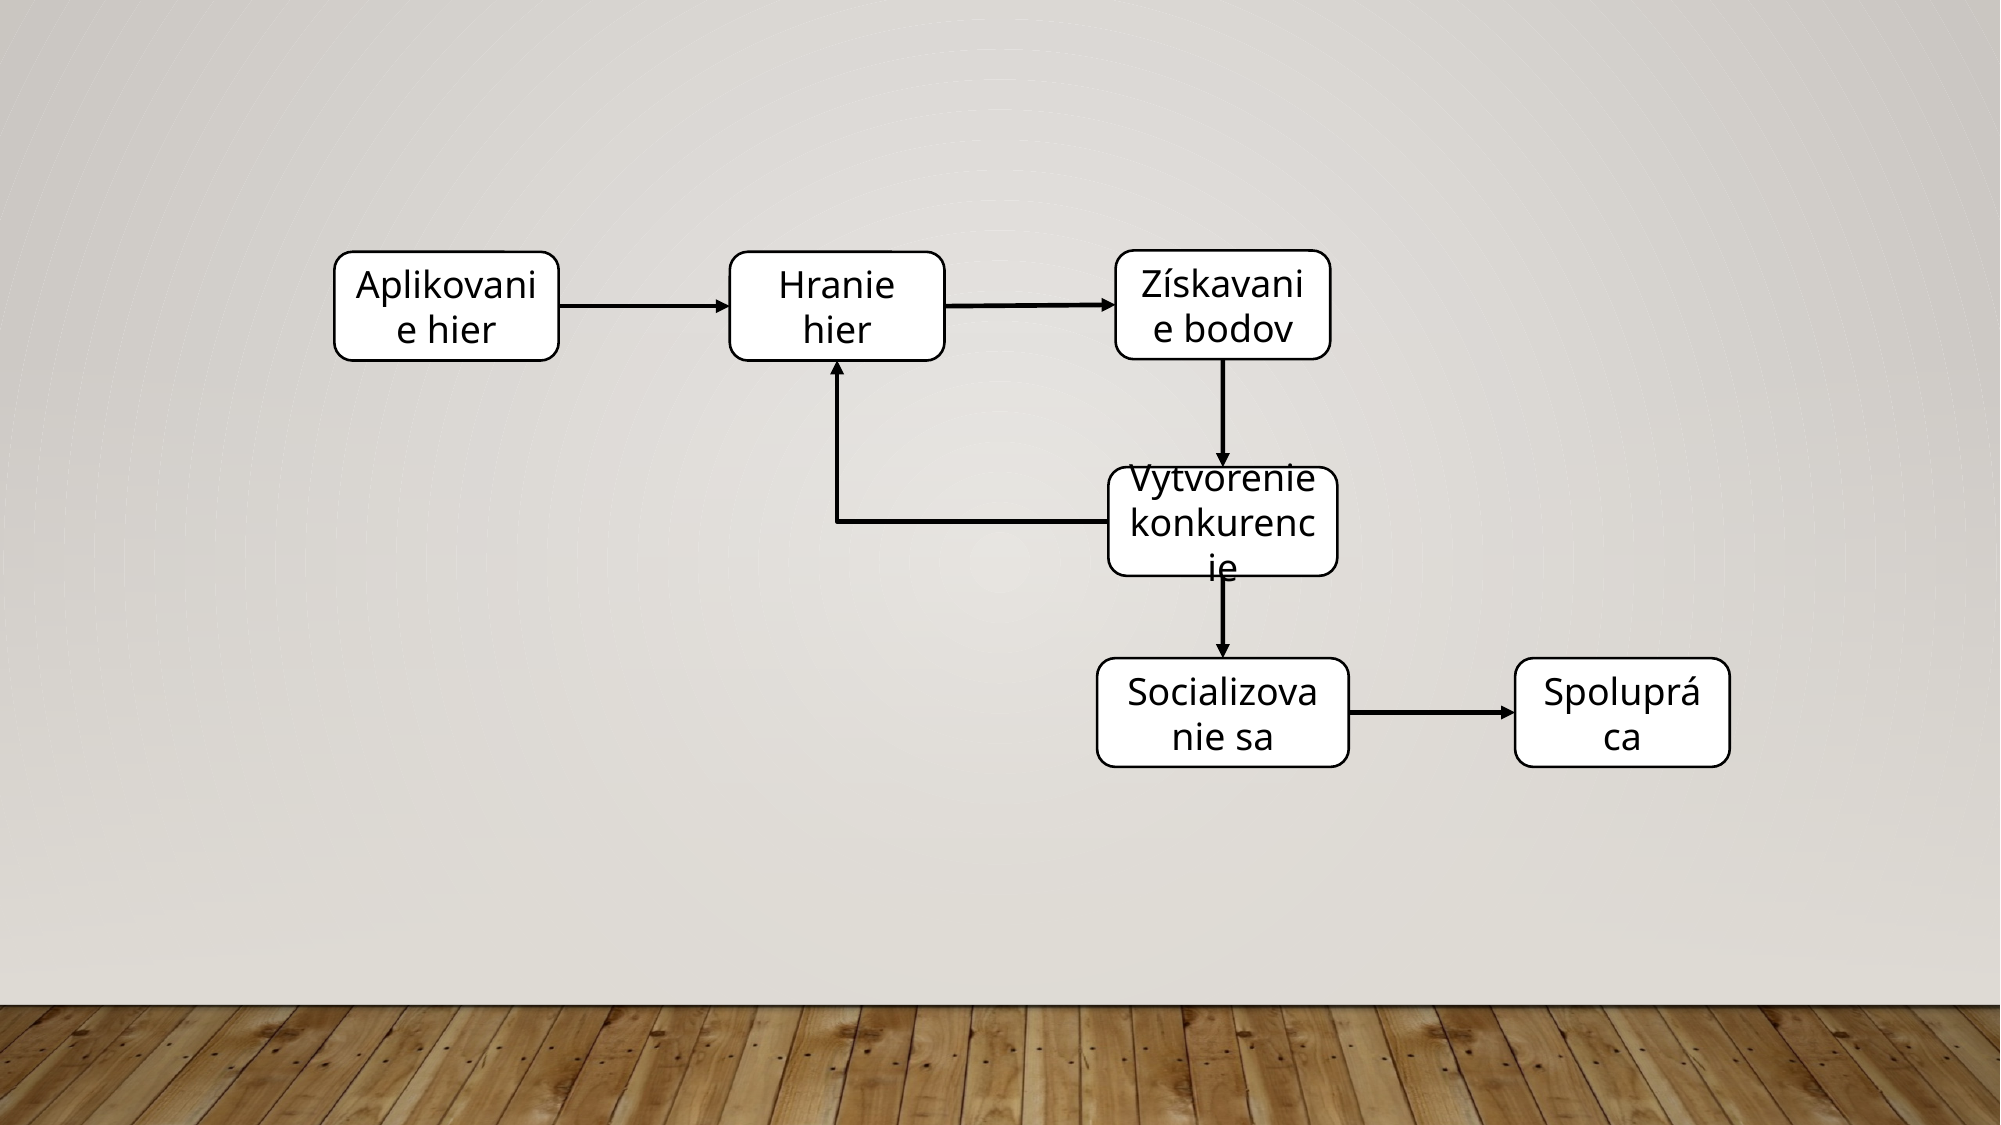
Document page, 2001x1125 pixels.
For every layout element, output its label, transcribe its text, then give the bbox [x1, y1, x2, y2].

picture [0, 1005, 2000, 1125]
text_box Hranie hier [728, 250, 946, 362]
text_box Socializovanie sa [1095, 656, 1351, 769]
text_box Vytvorenie konkurencie [1107, 465, 1339, 578]
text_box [836, 360, 1109, 522]
text_box Získavanie bodov [1114, 249, 1332, 361]
text_box Aplikovanie hier [333, 250, 560, 362]
text_box Spolupráca [1513, 656, 1732, 769]
